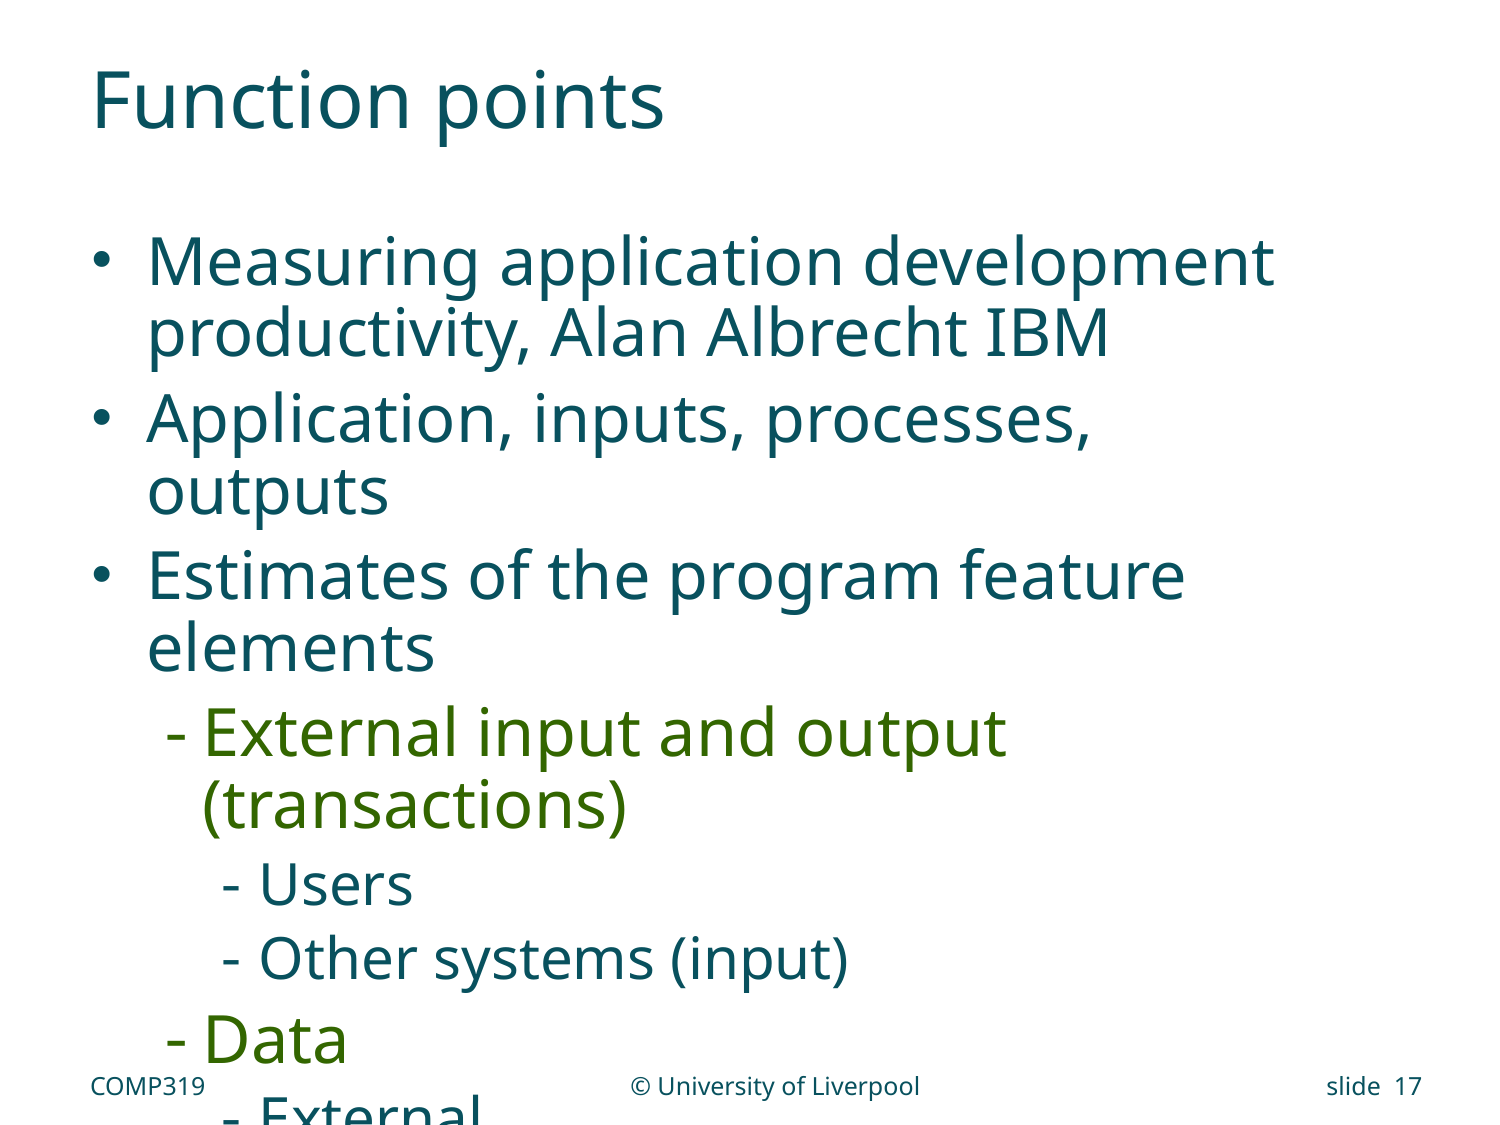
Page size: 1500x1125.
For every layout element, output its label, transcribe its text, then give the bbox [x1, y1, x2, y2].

footer COMP319 [74, 1062, 575, 1125]
title Function points [75, 42, 1425, 152]
list Measuring application development productivity, Alan Albrecht IBM Application, inputs, processes, outputs Estimates of the program feature elements External input and output (transactions) Users Other systems (input) Data External Internal [75, 219, 1363, 970]
slide_number © University of Liverpool [600, 1062, 951, 1125]
slide_number slide 17 [1212, 1062, 1438, 1113]
